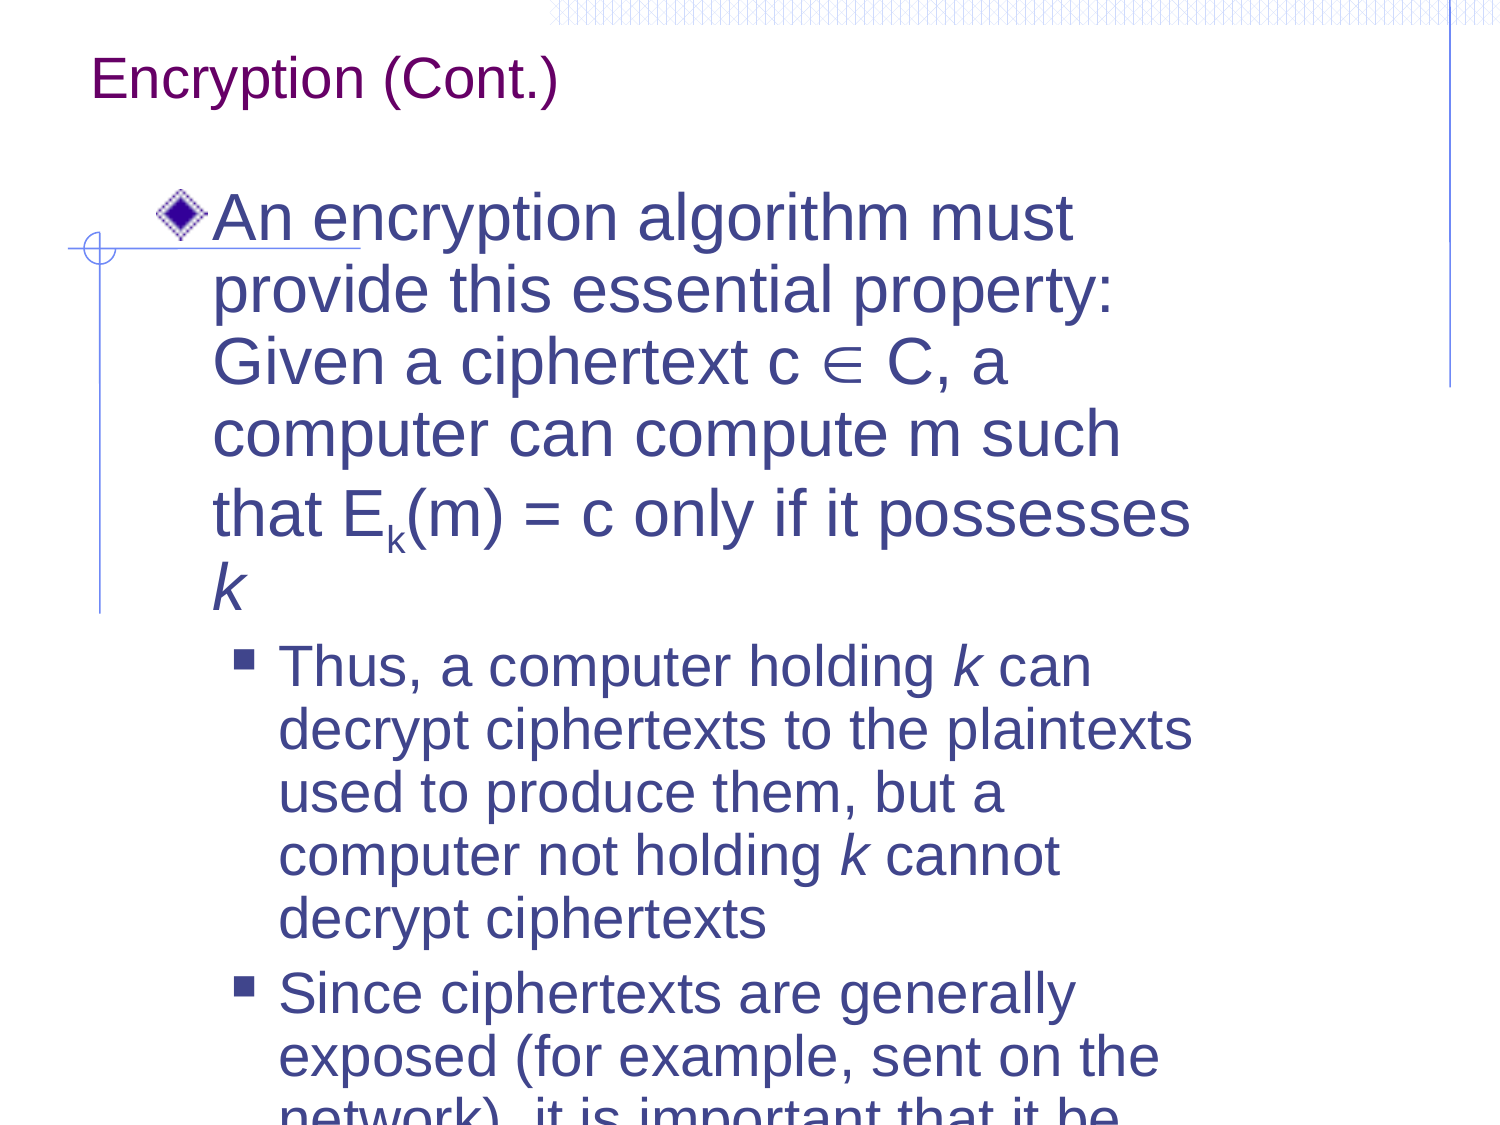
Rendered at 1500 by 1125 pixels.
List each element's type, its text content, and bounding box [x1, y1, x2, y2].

list An encryption algorithm must provide this essential property: Given a ciphertext c  C, a computer can compute m such that Ek(m) = c only if it possesses k Thus, a computer holding k can decrypt ciphertexts to the plaintexts used to produce them, but a computer not holding k cannot decrypt ciphertexts Since ciphertexts are generally exposed (for example, sent on the network), it is important that it be infeasible to derive k from the ciphertexts [140, 175, 1237, 1025]
title Encryption (Cont.) [74, 22, 1426, 118]
picture [156, 189, 208, 241]
